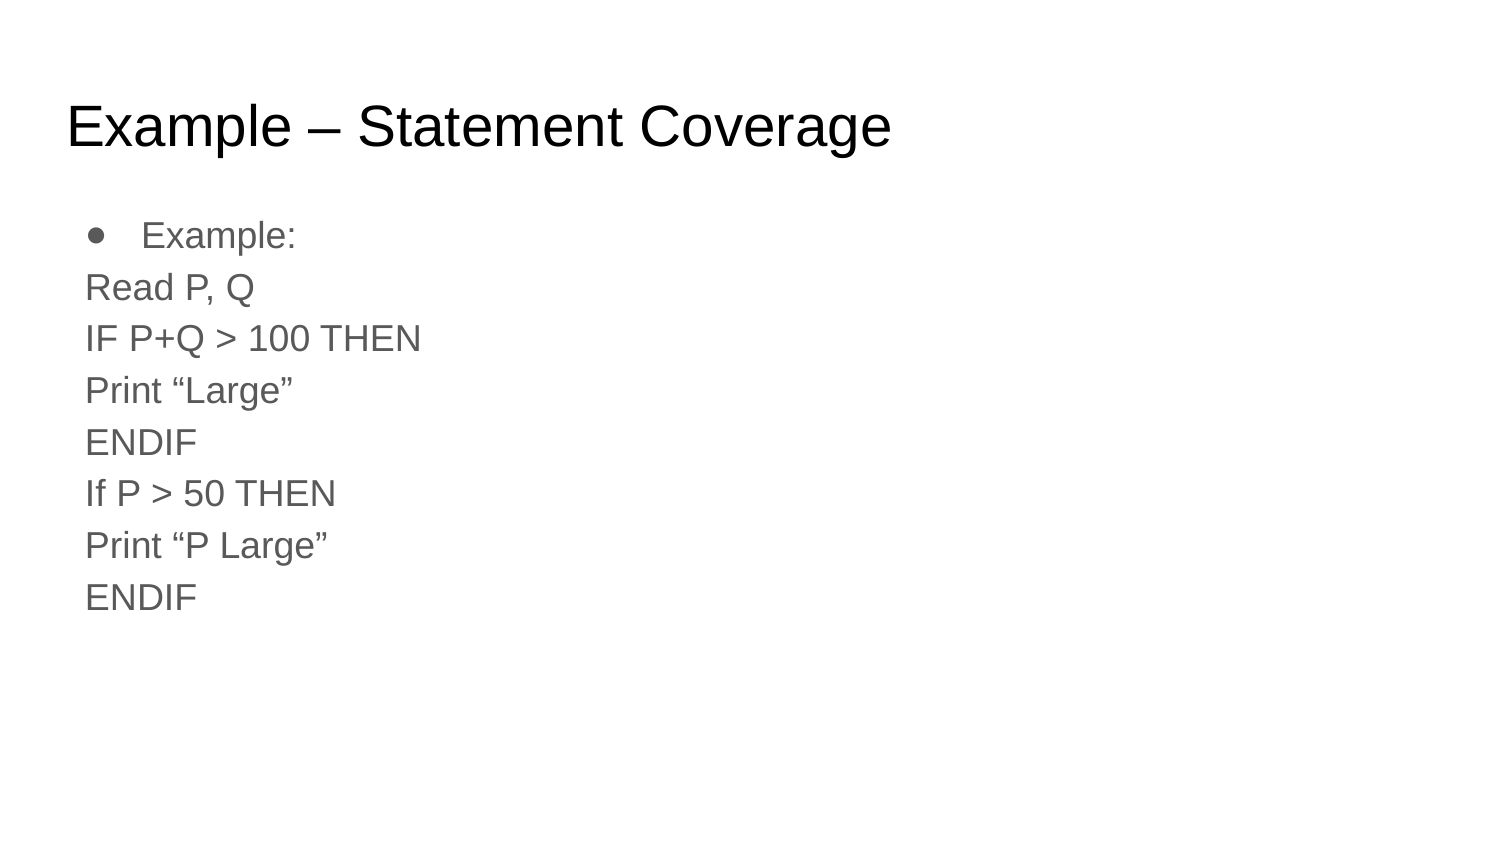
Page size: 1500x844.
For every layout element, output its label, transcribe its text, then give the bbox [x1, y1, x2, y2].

list Example: Read P, Q IF P+Q > 100 THEN Print “Large” ENDIF If P > 50 THEN Print “P Large” ENDIF [51, 189, 594, 521]
title Example – Statement Coverage [51, 72, 1449, 167]
